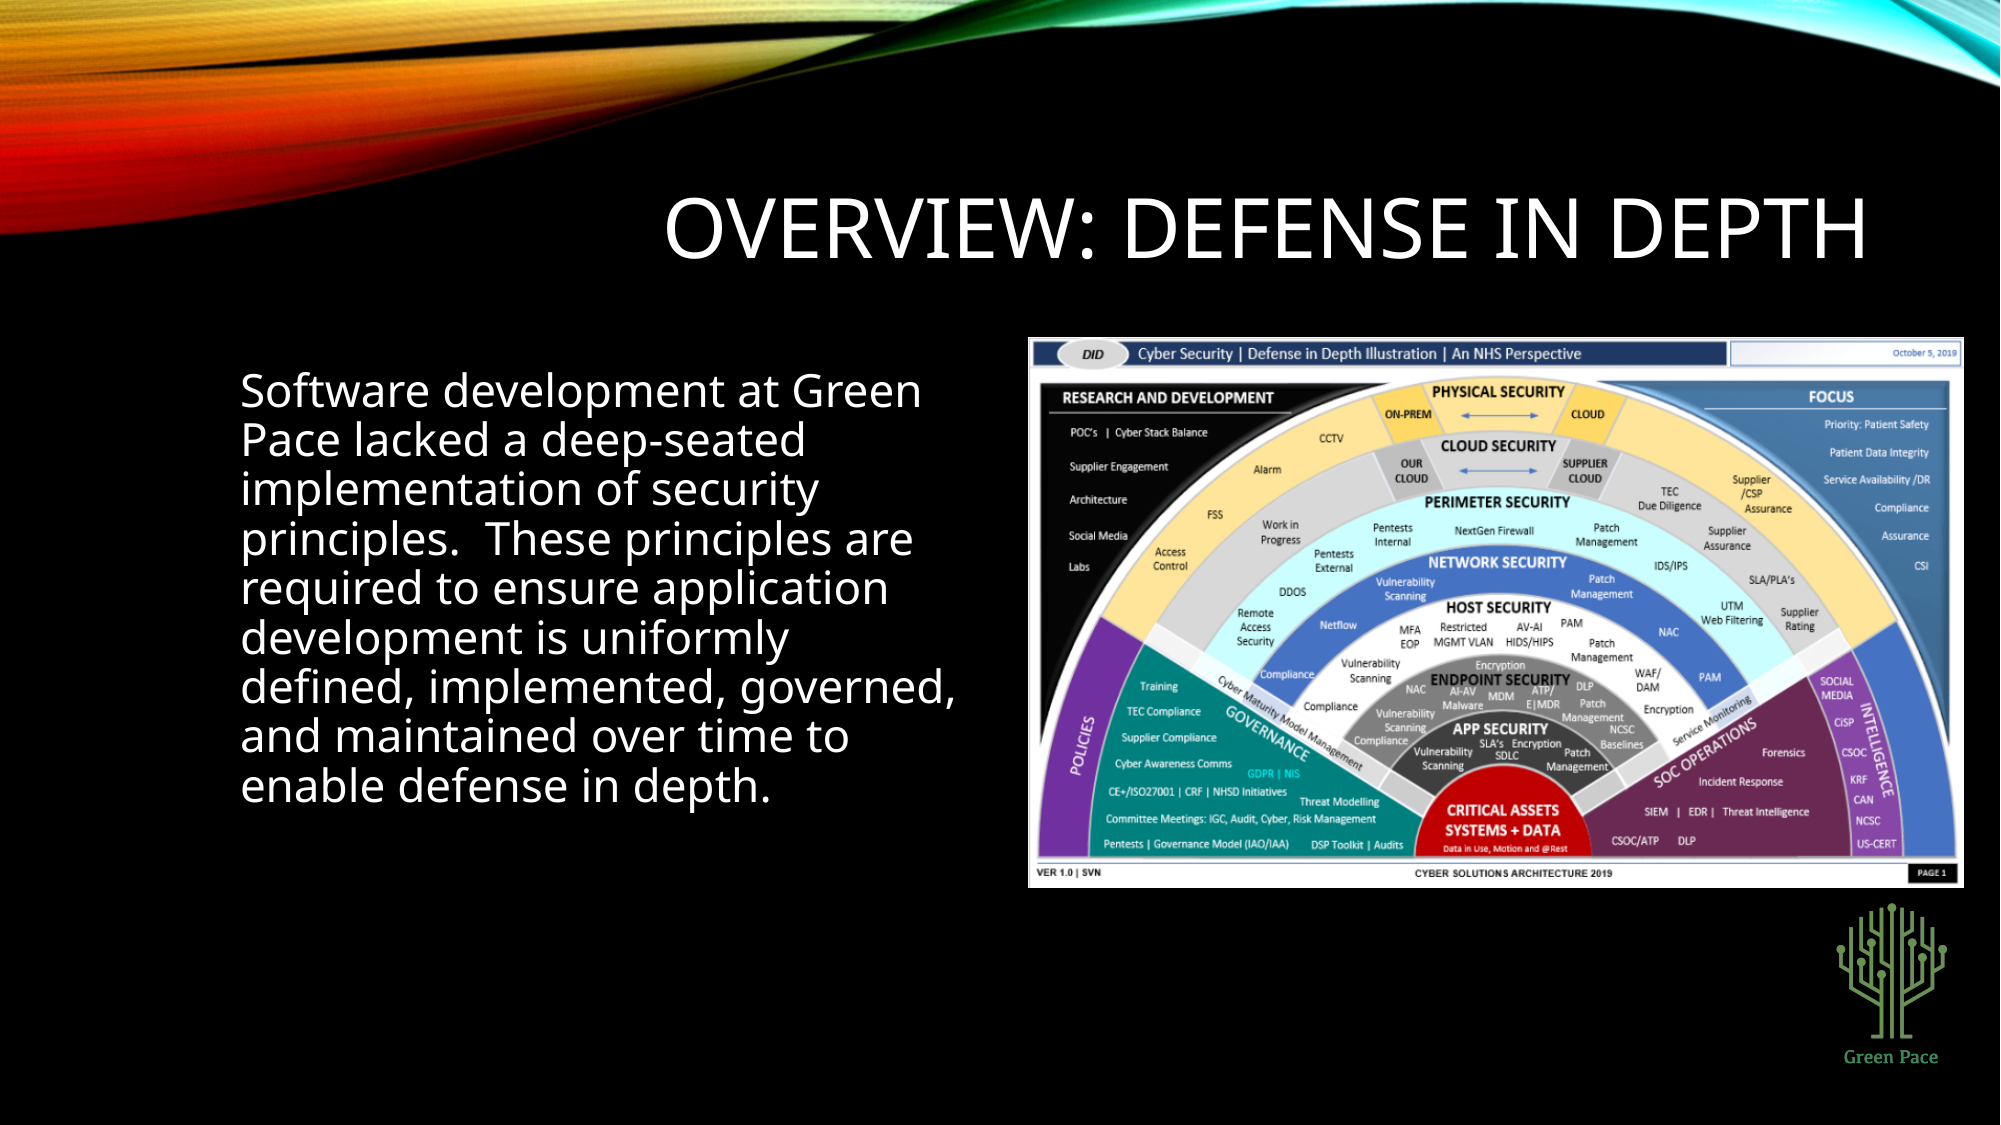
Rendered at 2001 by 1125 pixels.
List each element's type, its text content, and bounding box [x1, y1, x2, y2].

picture [0, 0, 2000, 237]
picture [1817, 892, 1964, 1082]
title OVERVIEW: DEFENSE IN DEPTH [474, 125, 1888, 338]
picture [1028, 337, 1964, 889]
list Software development at Green Pace lacked a deep-seated implementation of security principles. These principles are required to ensure application development is uniformly defined, implemented, governed, and maintained over time to enable defense in depth. [112, 360, 974, 1021]
